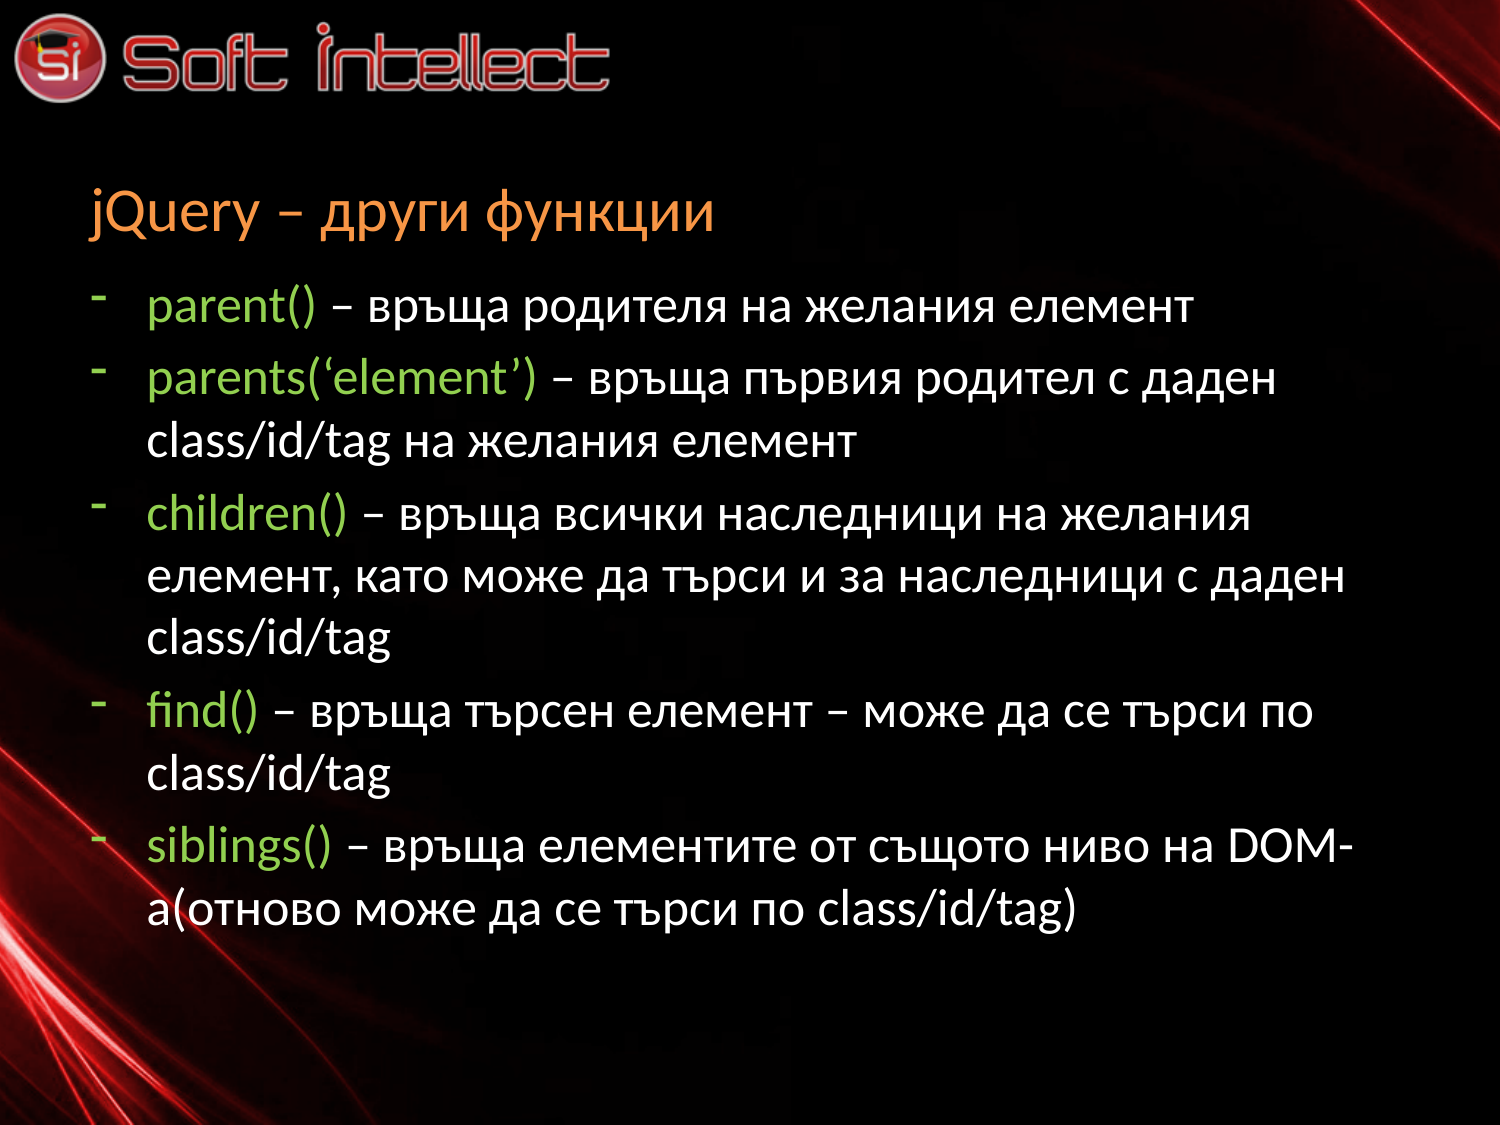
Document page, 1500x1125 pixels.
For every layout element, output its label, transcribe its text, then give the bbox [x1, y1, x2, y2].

title jQuery – други функции [75, 112, 1488, 300]
list parent() – връща родителя на желания елемент parents(‘element’) – връща първия родител с даден class/id/tag на желания елемент children() – връща всички наследници на желания елемент, като може да търси и за наследници с даден class/id/tag find() – връща търсен елемент – може да се търси по class/id/tag siblings() – връща елементите от същото ниво на DOM-a(отново може да се търси по class/id/tag) [75, 262, 1425, 1005]
picture [0, 0, 1500, 1125]
